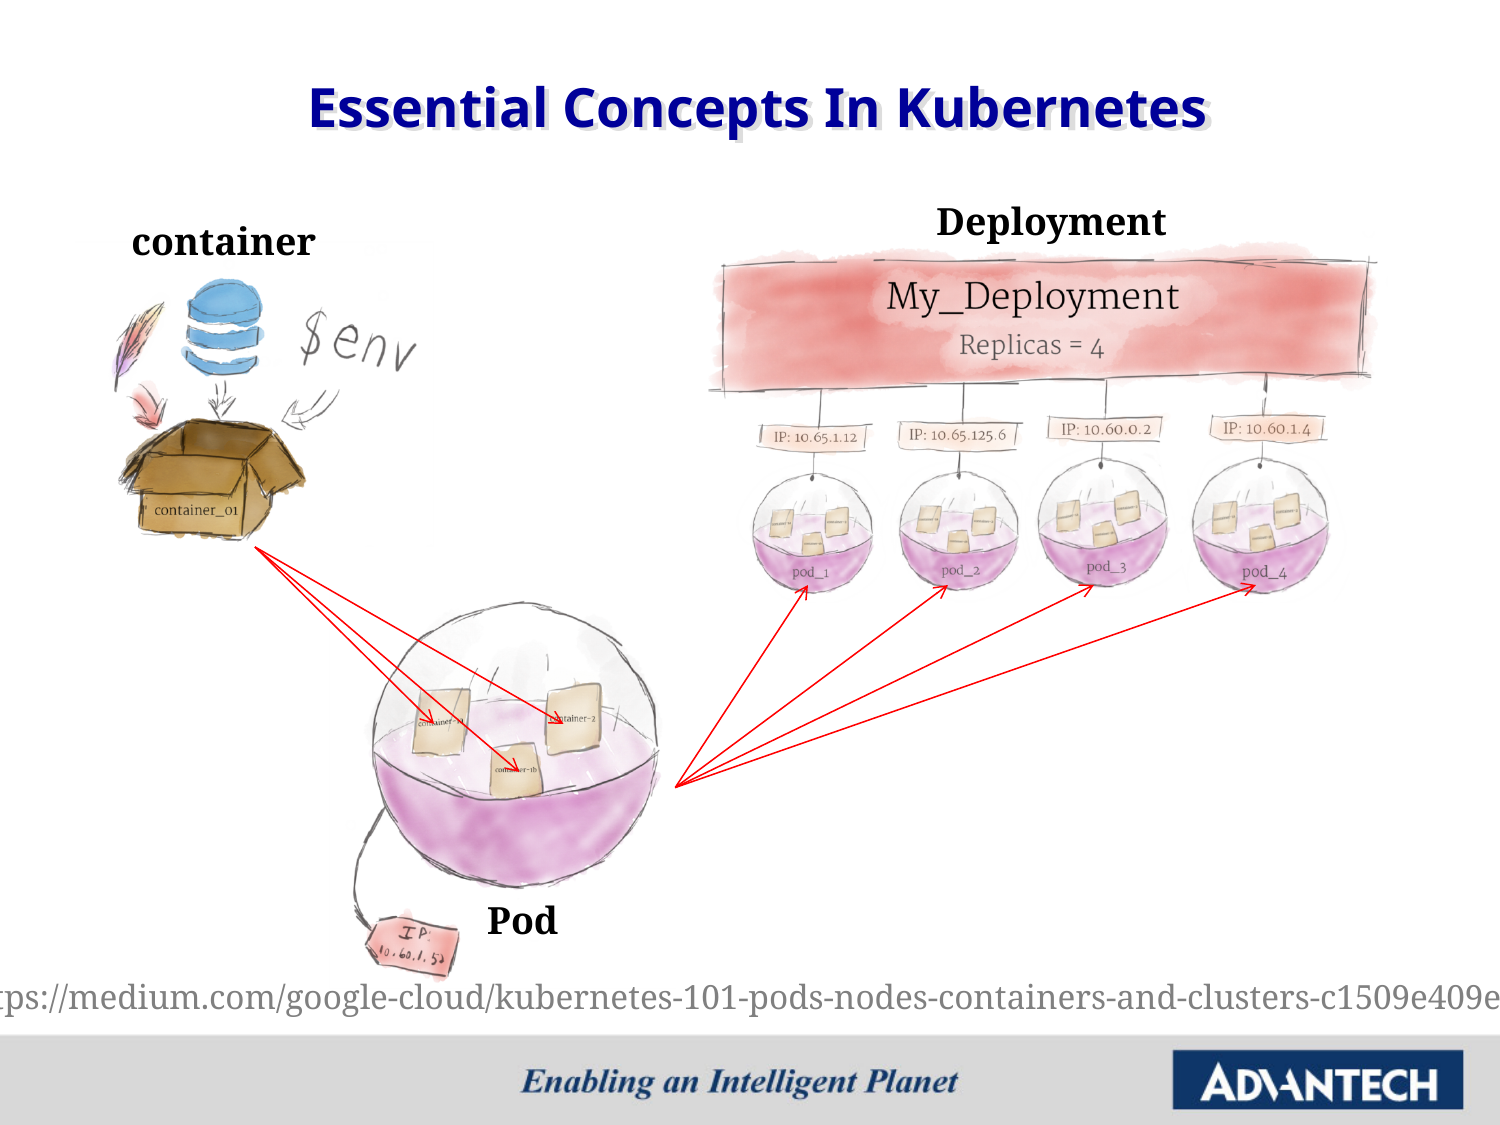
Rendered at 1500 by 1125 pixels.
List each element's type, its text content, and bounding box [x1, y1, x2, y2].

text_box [254, 732, 520, 773]
title Essential Concepts In Kubernetes [78, 54, 1438, 169]
text_box https://medium.com/google-cloud/kubernetes-101-pods-nodes-containers-and-clusters-c1509e409e16 [0, 976, 1500, 1017]
picture [0, 0, 1500, 991]
text_box container [116, 210, 331, 239]
picture [0, 1017, 1500, 1125]
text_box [254, 546, 564, 725]
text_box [675, 584, 1257, 788]
text_box Deployment [921, 190, 1182, 229]
